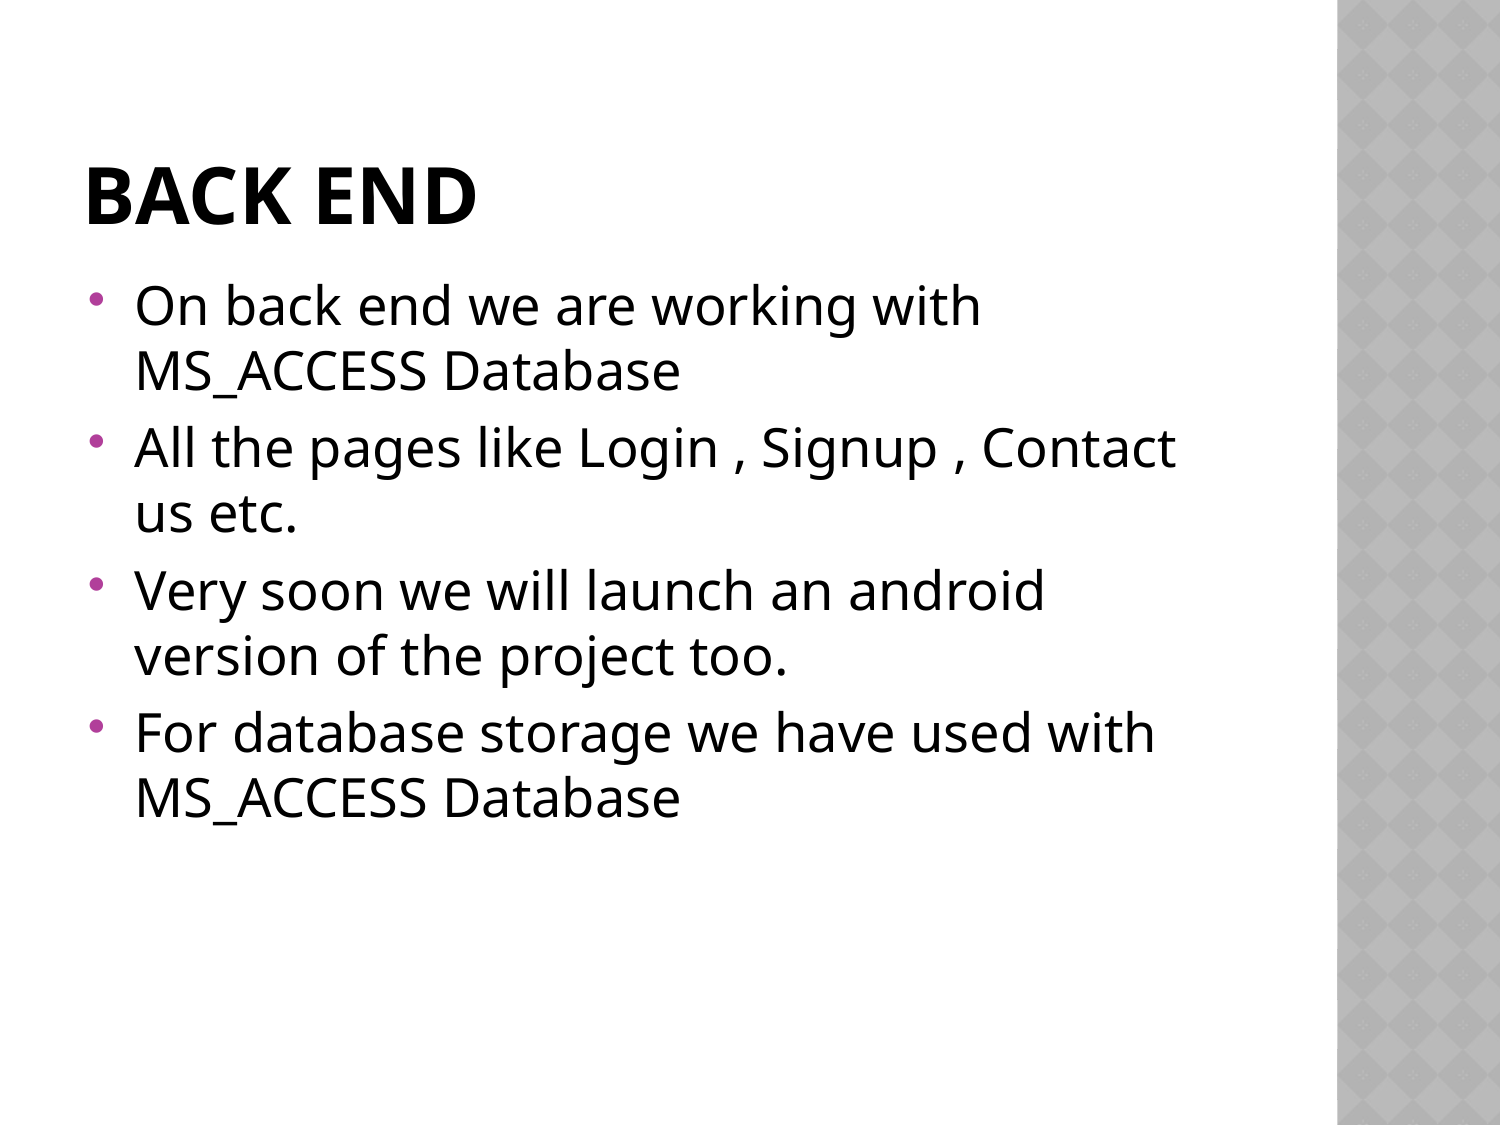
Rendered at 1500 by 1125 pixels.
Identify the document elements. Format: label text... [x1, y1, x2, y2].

list On back end we are working with MS_ACCESS Database All the pages like Login , Signup , Contact us etc. Very soon we will launch an android version of the project too. For database storage we have used with MS_ACCESS Database [75, 264, 1263, 1059]
title Back End [75, 52, 1263, 240]
